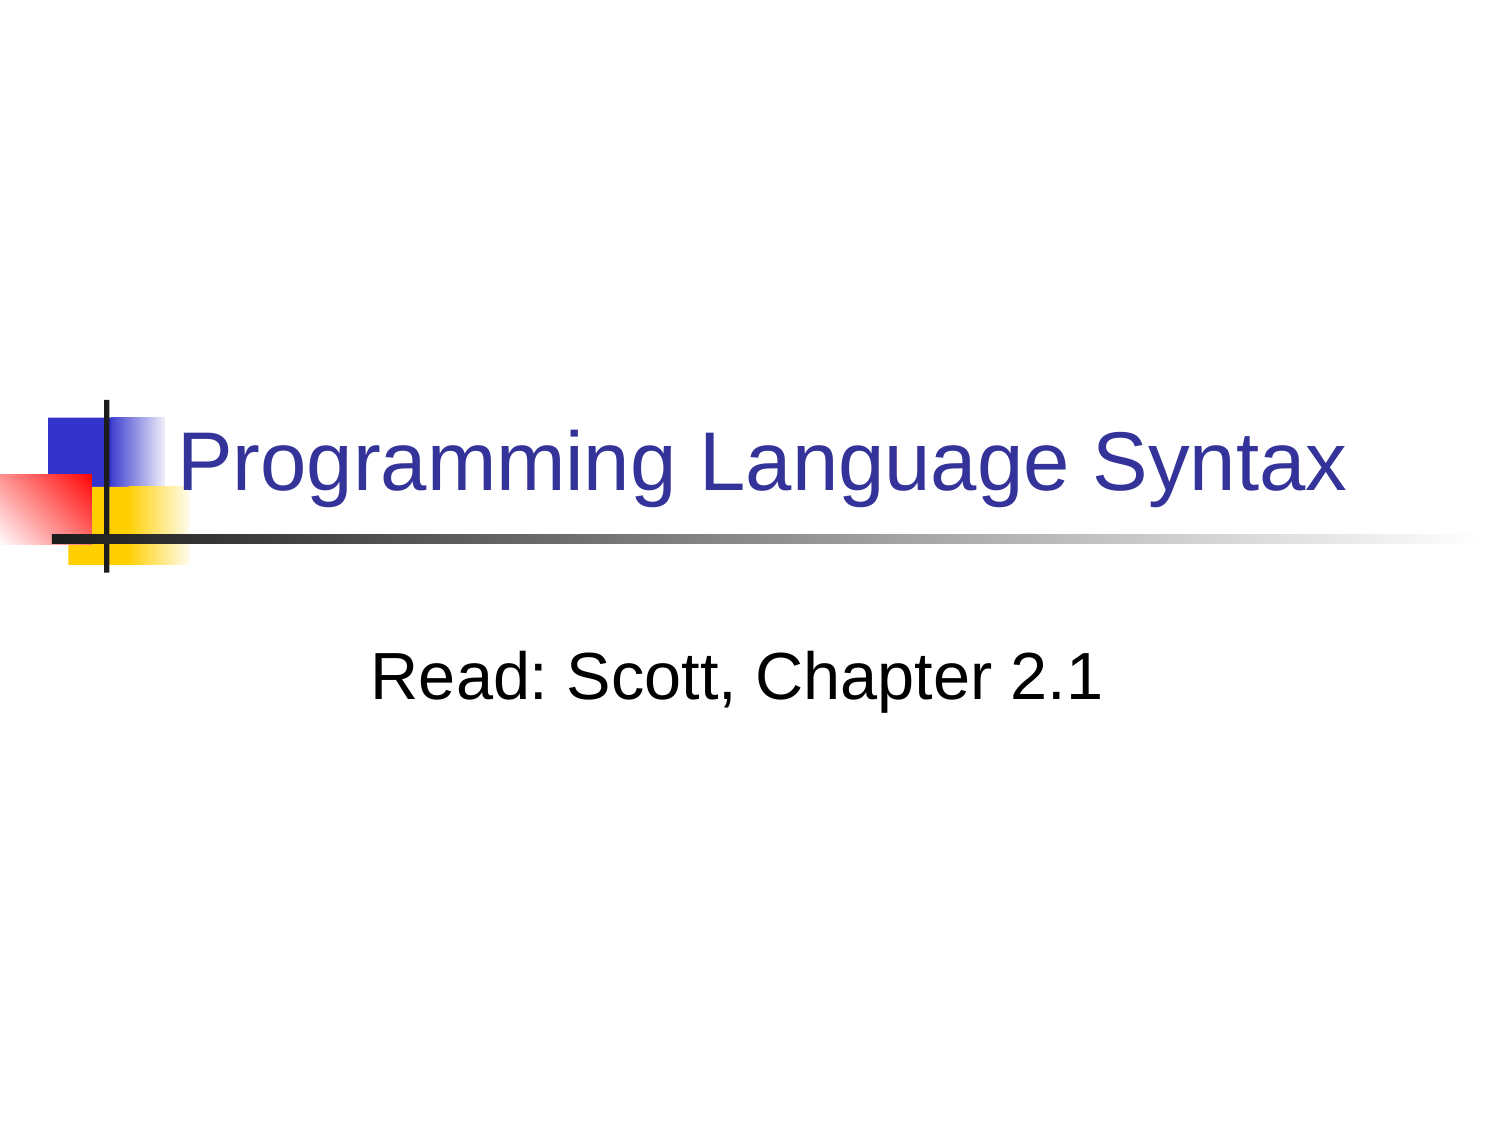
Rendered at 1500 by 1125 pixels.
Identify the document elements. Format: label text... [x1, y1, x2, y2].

subtitle Read: Scott, Chapter 2.1 [174, 624, 1300, 913]
title Programming Language Syntax [162, 275, 1438, 515]
